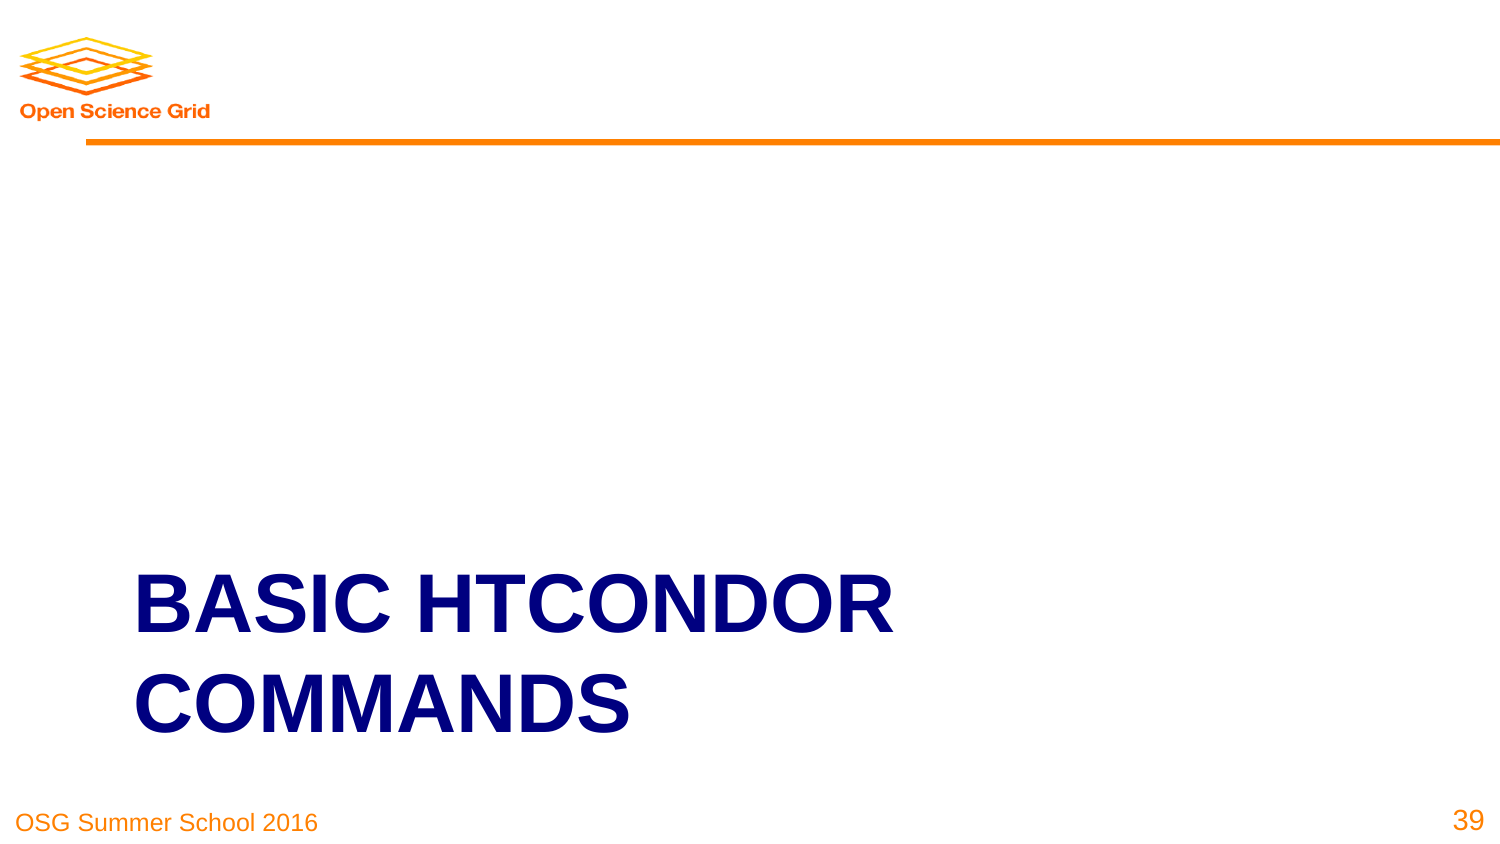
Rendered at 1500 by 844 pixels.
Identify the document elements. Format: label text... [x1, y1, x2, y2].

slide_number 39 [1430, 787, 1500, 844]
picture [0, 20, 229, 134]
title Basic HTCondor commands [118, 542, 1394, 710]
